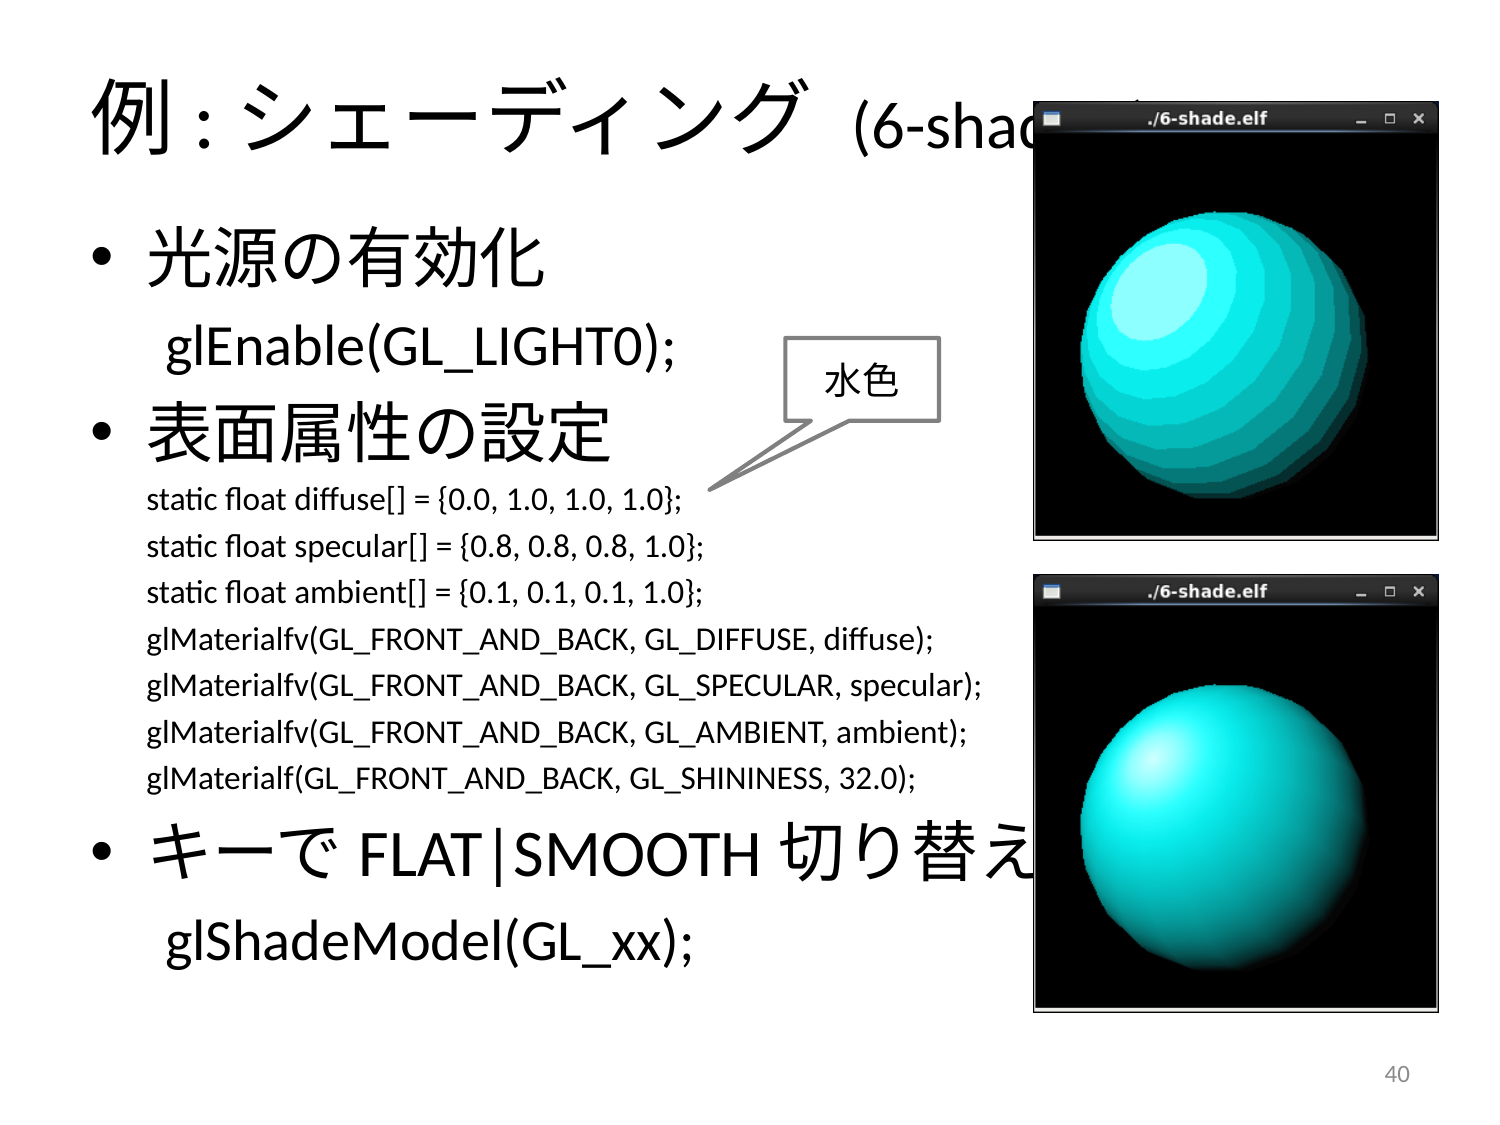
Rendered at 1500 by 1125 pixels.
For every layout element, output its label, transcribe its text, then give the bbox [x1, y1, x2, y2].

picture [1033, 101, 1439, 541]
slide_number 39 [1074, 1042, 1425, 1103]
picture [1033, 573, 1439, 1014]
title 例:シェーディング (6-shade.c) [74, 44, 1426, 185]
text_box 水色 [707, 335, 942, 492]
list 光源の有効化 glEnable(GL_LIGHT0); 表面属性の設定 static float diffuse[] = {0.0, 1.0, 1.0, 1.0}; static float specular[] = {0.8, 0.8, 0.8, 1.0}; static float ambient[] = {0.1, 0.1, 0.1, 1.0}; glMaterialfv(GL_FRONT_AND_BACK, GL_DIFFUSE, diffuse); glMaterialfv(GL_FRONT_AND_BACK, GL_SPECULAR, specular); glMaterialfv(GL_FRONT_AND_BACK, GL_AMBIENT, ambient); glMaterialf(GL_FRONT_AND_BACK, GL_SHININESS, 32.0); キーでFLAT|SMOOTH切り替え glShadeModel(GL_xx); [74, 207, 1426, 1036]
